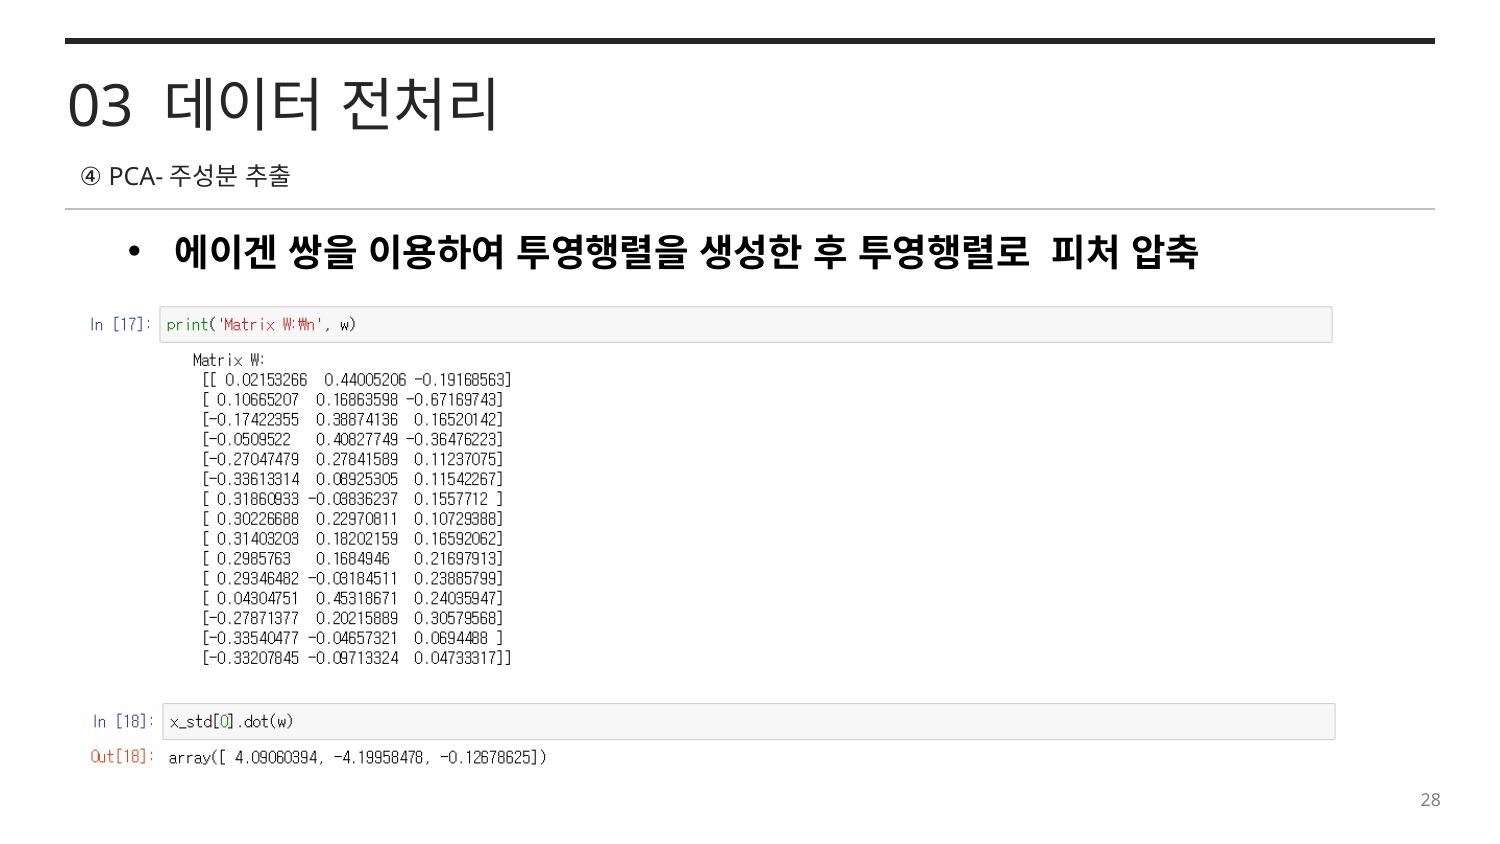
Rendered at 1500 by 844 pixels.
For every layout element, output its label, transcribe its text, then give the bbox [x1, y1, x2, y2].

text_box 03 데이터 전처리 [53, 60, 1187, 146]
text_box 에이겐 쌍을 이용하여 투영행렬을 생성한 후 투영행렬로 피처 압축 [113, 232, 1216, 281]
picture [79, 703, 1344, 773]
picture [76, 300, 1340, 688]
text_box ④ PCA-주성분 추출 [64, 150, 1199, 199]
